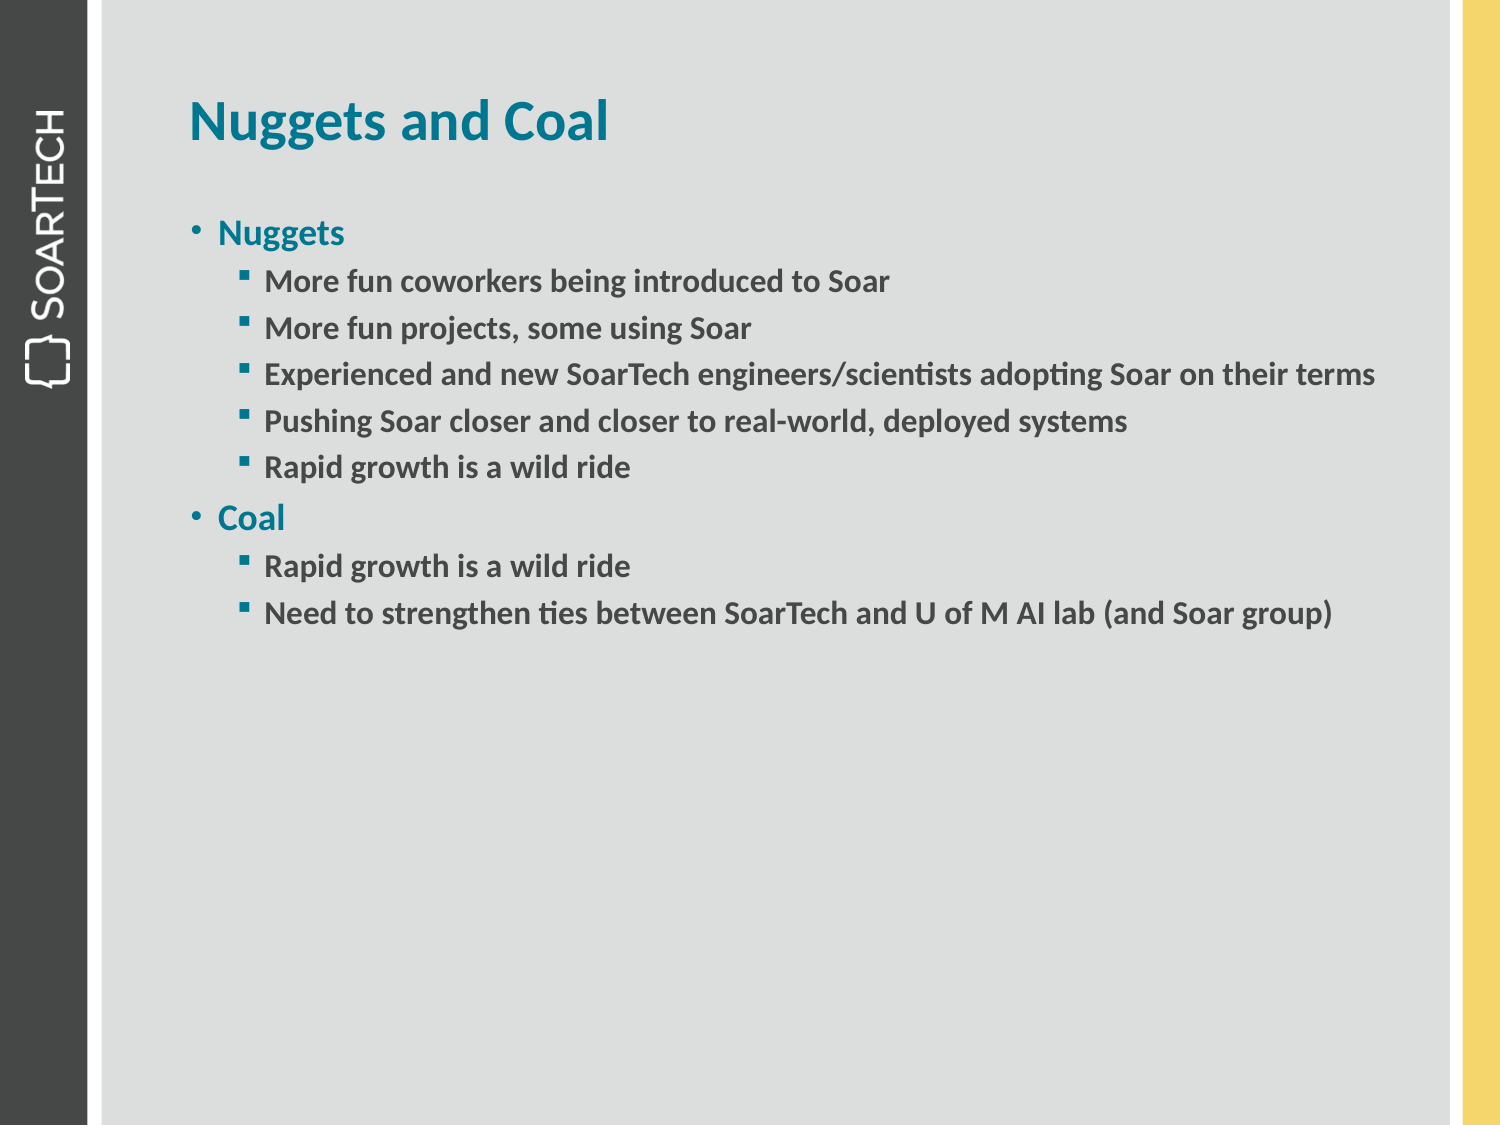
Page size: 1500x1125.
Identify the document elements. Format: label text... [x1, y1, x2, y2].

list Nuggets More fun coworkers being introduced to Soar More fun projects, some using Soar Experienced and new SoarTech engineers/scientists adopting Soar on their terms Pushing Soar closer and closer to real-world, deployed systems Rapid growth is a wild ride Coal Rapid growth is a wild ride Need to strengthen ties between SoarTech and U of M AI lab (and Soar group) [174, 199, 1426, 938]
title Nuggets and Coal [174, 74, 1388, 176]
picture [25, 111, 70, 389]
